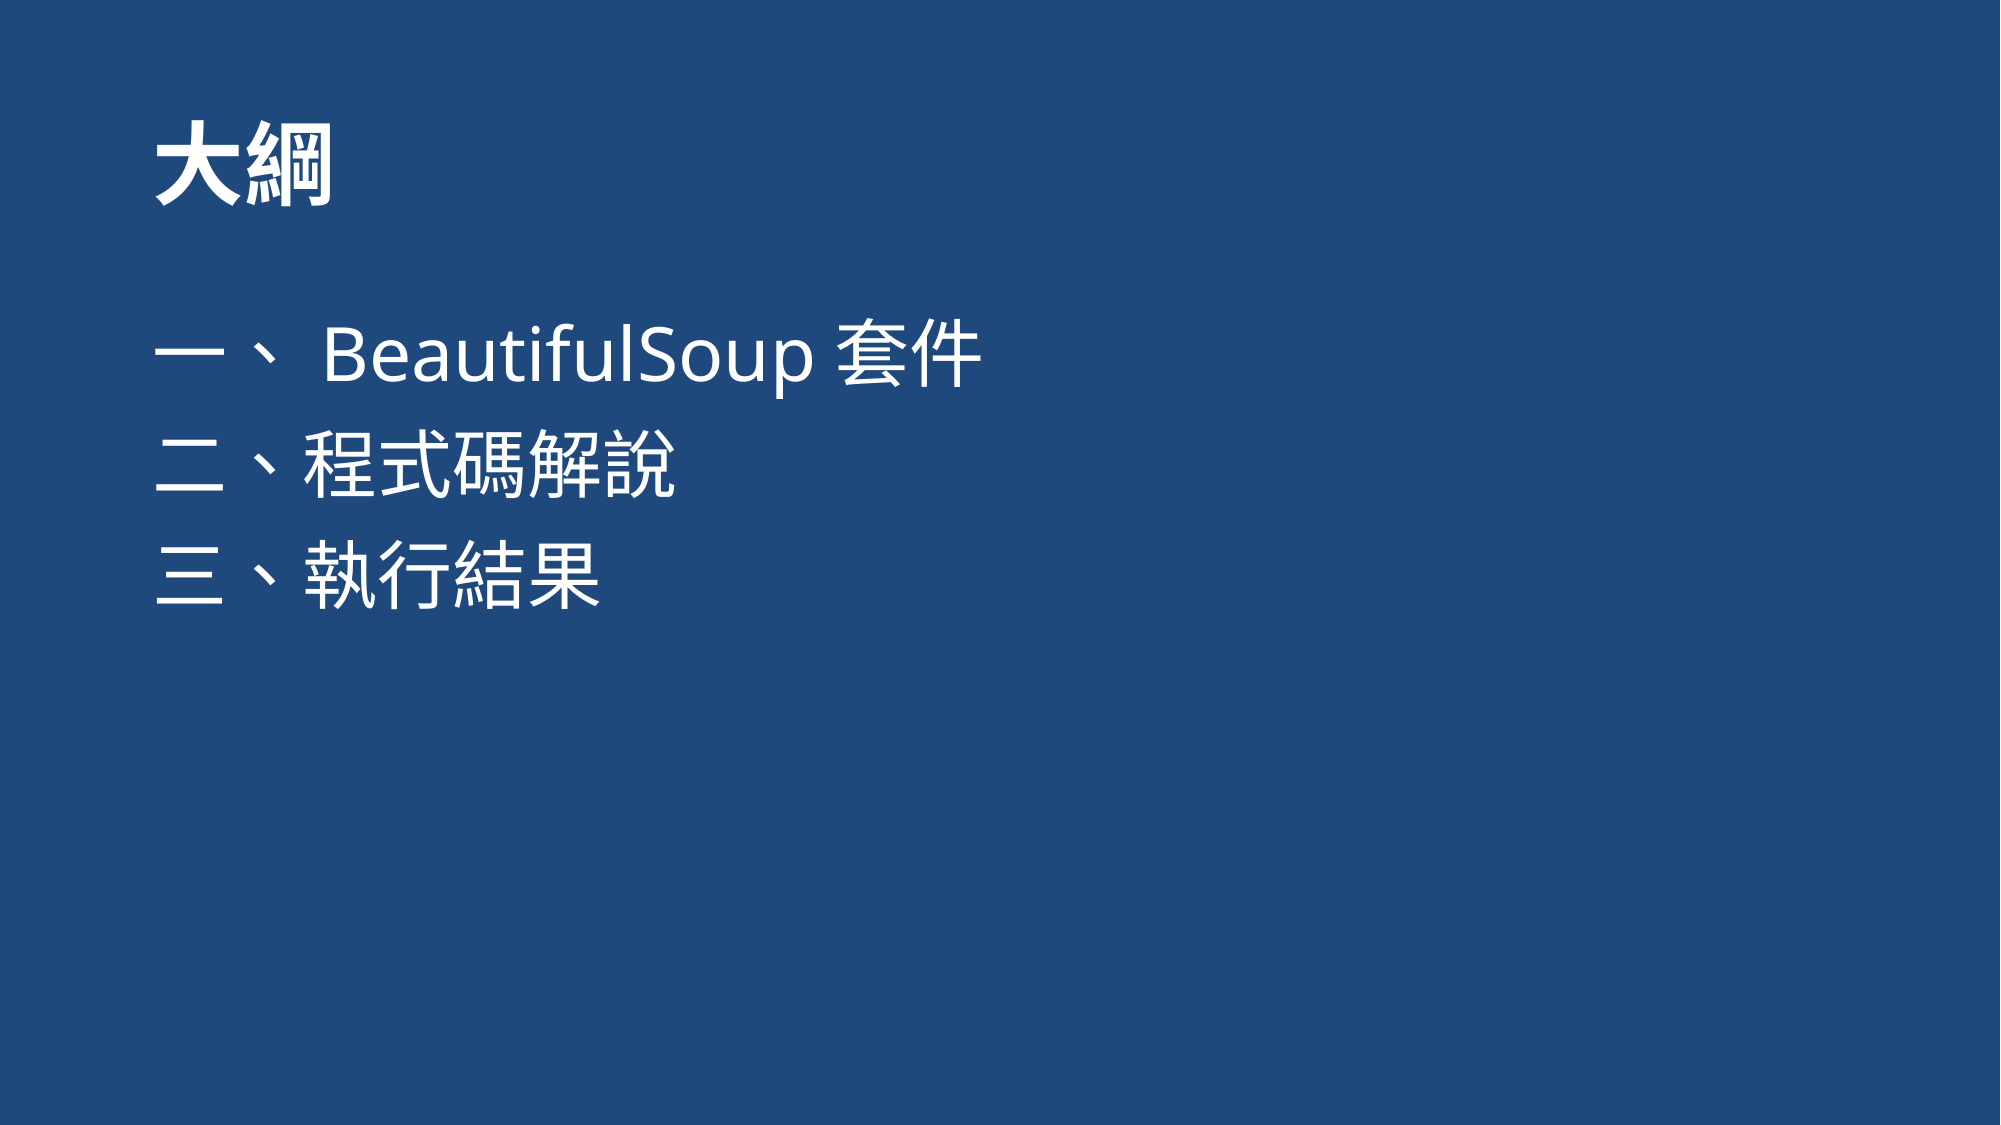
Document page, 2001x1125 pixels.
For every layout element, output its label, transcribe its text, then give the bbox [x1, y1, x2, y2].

list 一、BeautifulSoup套件 二、程式碼解說 三、執行結果 [137, 299, 1863, 1014]
title 大綱 [137, 59, 1863, 278]
